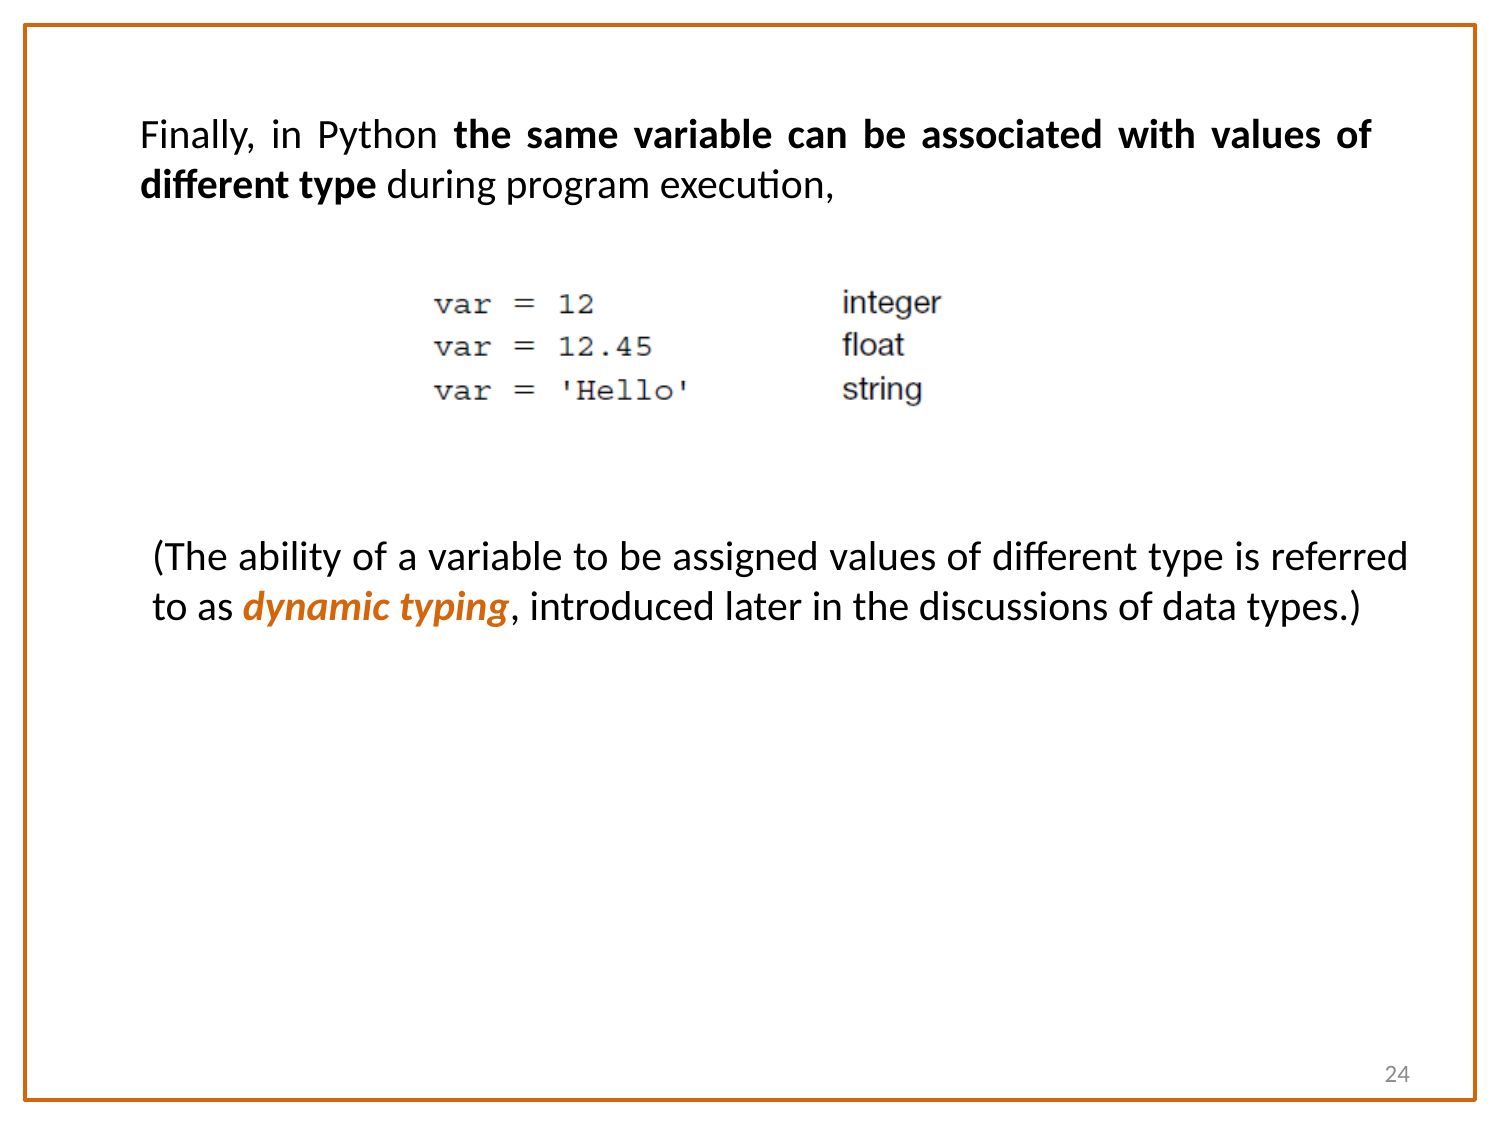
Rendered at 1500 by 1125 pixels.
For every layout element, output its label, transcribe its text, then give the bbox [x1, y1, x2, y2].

picture [299, 249, 1074, 444]
text_box [23, 23, 1477, 1102]
text_box (The ability of a variable to be assigned values of different type is referred to as dynamic typing, introduced later in the discussions of data types.) [137, 521, 1425, 637]
